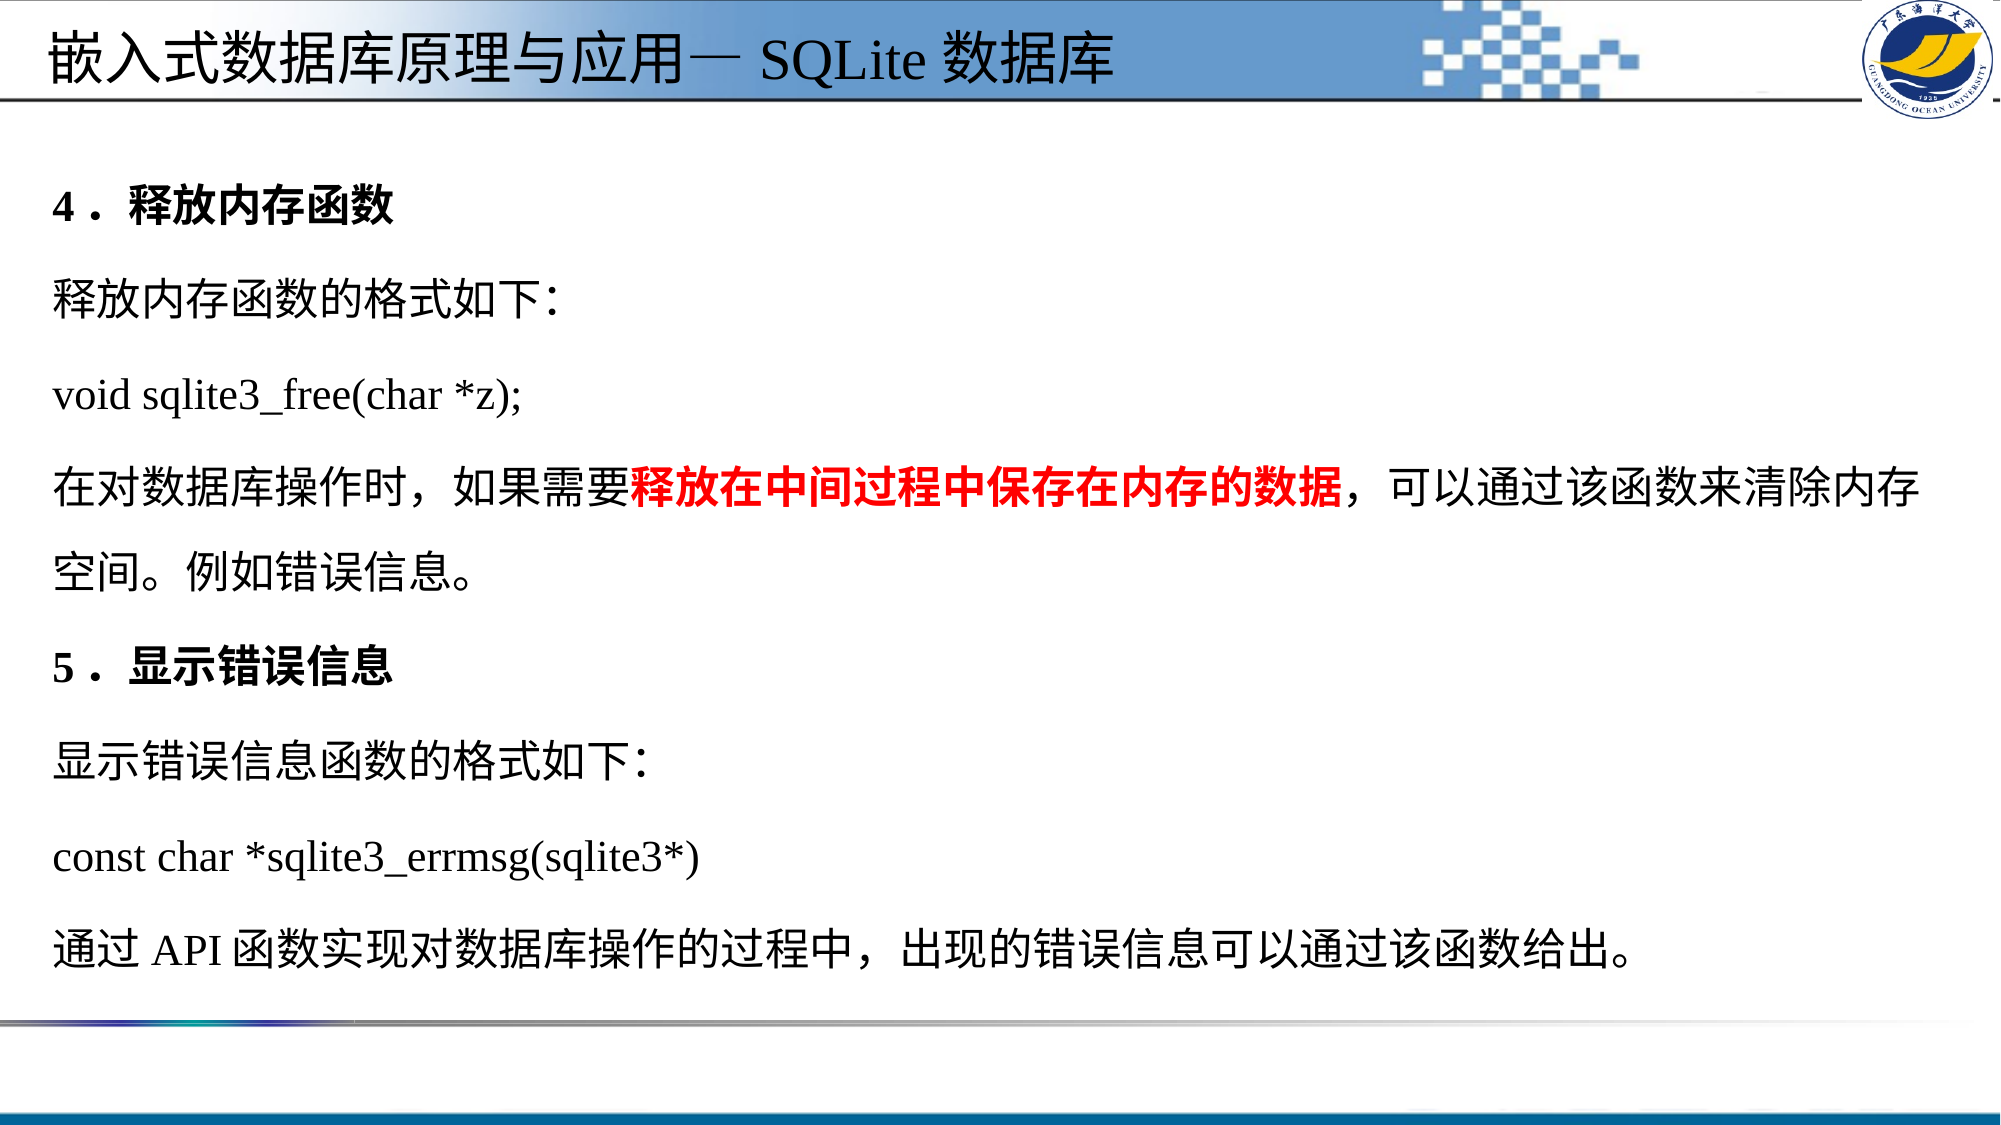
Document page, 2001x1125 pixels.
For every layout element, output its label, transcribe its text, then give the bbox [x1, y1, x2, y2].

text_box 嵌入式数据库原理与应用—SQLite数据库 [31, 13, 1343, 99]
list 4．释放内存函数 释放内存函数的格式如下： void sqlite3_free(char *z); 在对数据库操作时，如果需要释放在中间过程中保存在内存的数据，可以通过该函数来清除内存空间。例如错误信息。 5．显示错误信息 显示错误信息函数的格式如下： const char *sqlite3_errmsg(sqlite3*) 通过API函数实现对数据库操作的过程中，出现的错误信息可以通过该函数给出。 [37, 137, 1963, 988]
title [7, 4, 1808, 99]
picture [0, 0, 2001, 1115]
